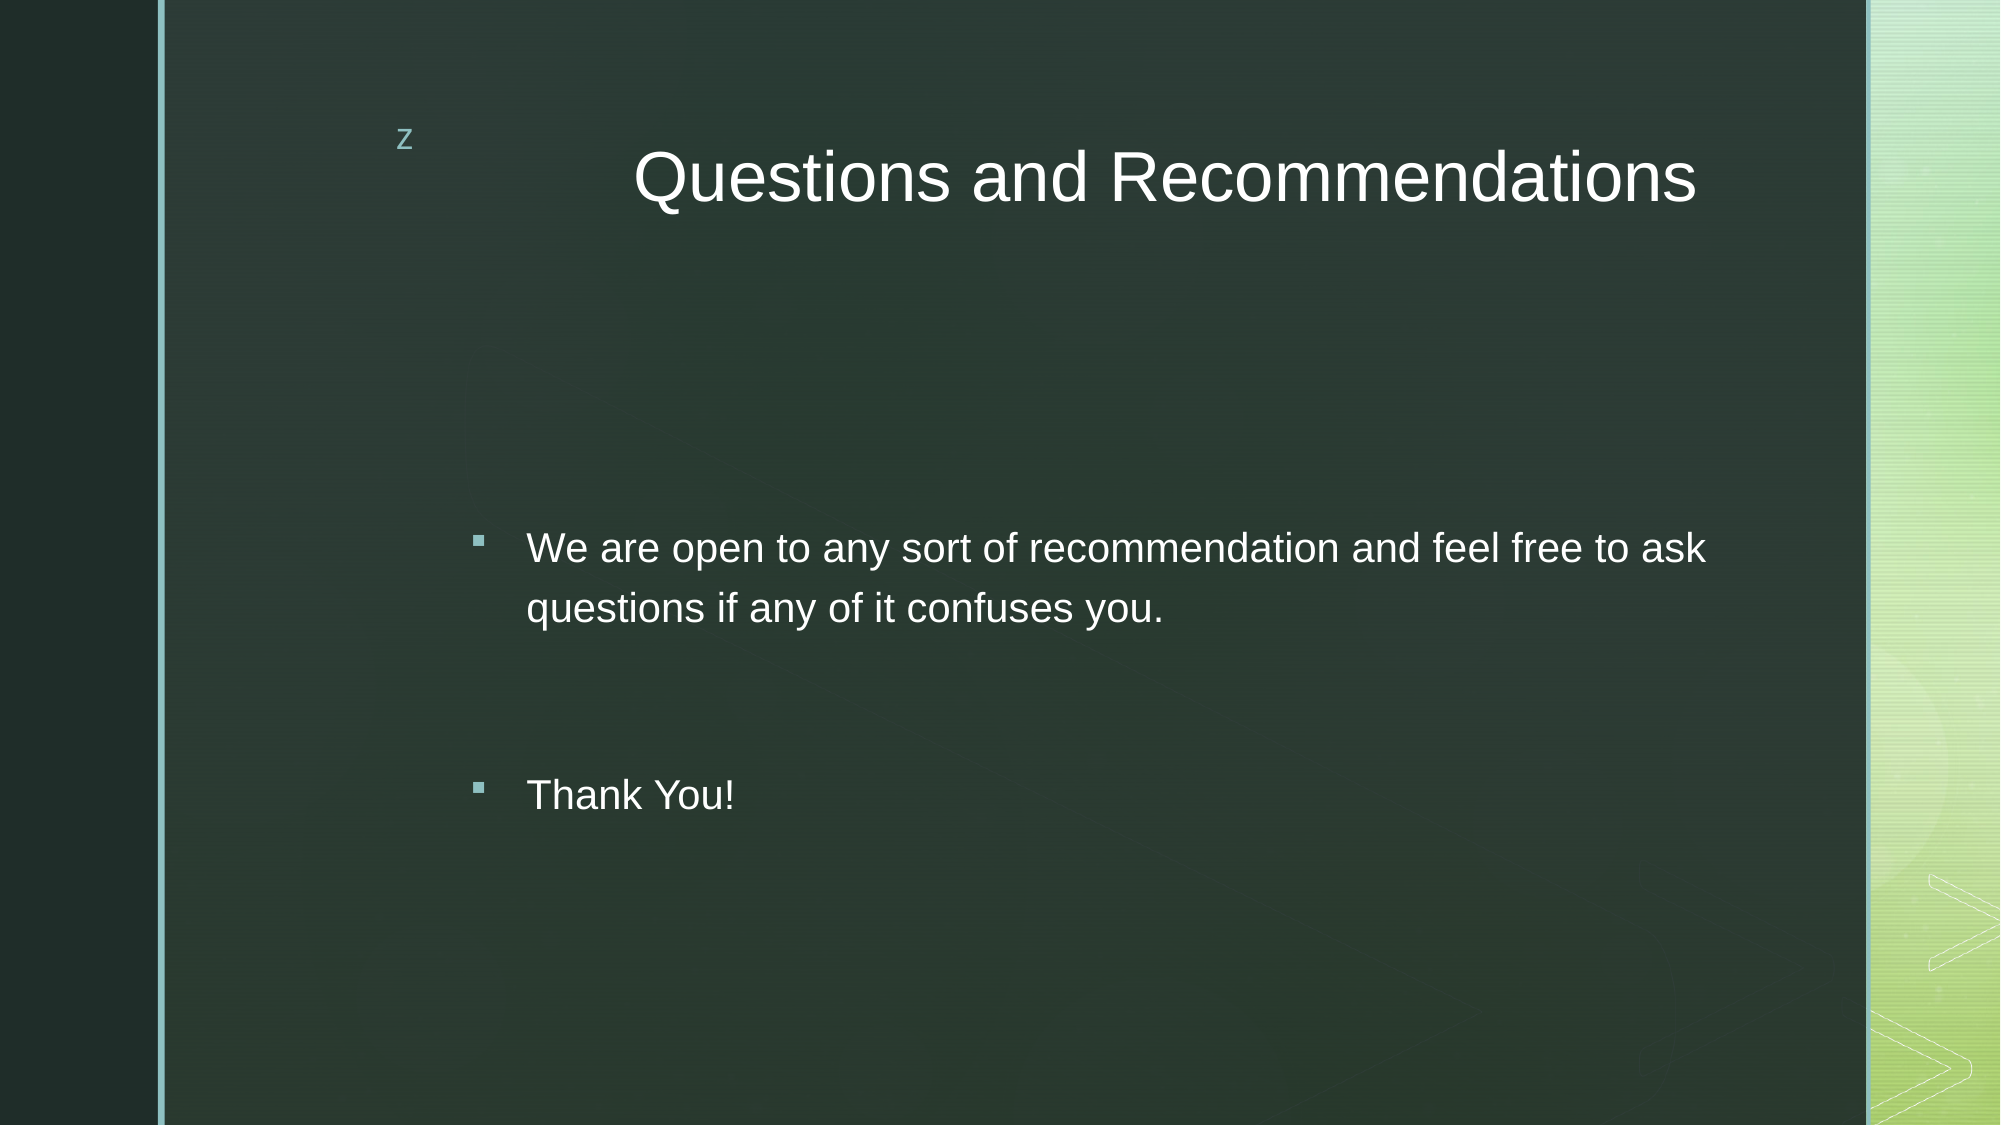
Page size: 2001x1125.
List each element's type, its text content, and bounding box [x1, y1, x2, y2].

list We are open to any sort of recommendation and feel free to ask questions if any of it confuses you. Thank You! [454, 336, 1734, 993]
picture [1871, 0, 2001, 1125]
title Questions and Recommendations [428, 132, 1734, 310]
